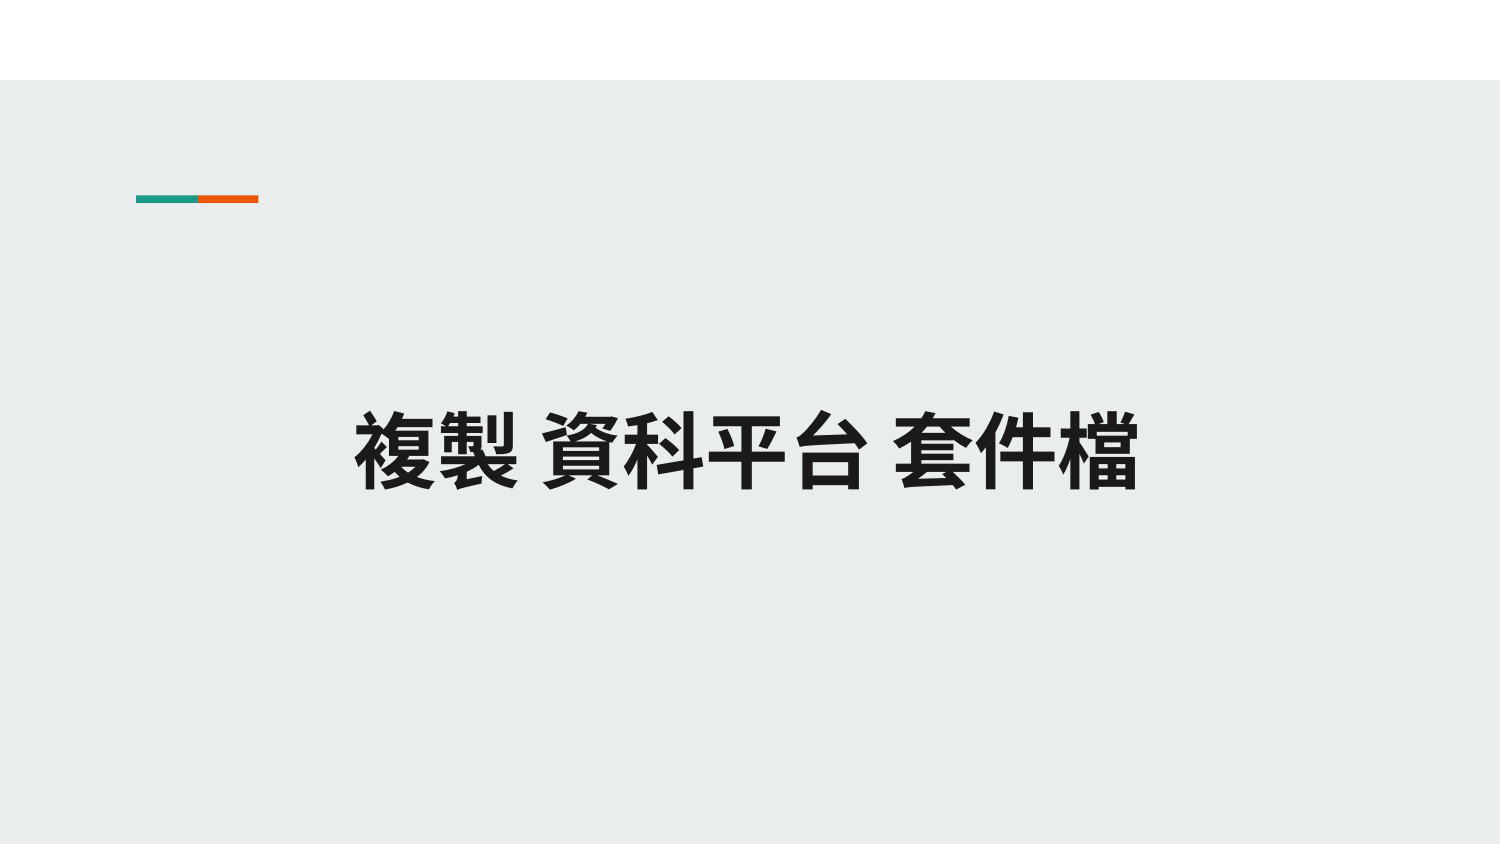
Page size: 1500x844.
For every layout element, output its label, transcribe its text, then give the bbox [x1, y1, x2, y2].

text_box 複製 資科平台 套件檔 [250, 383, 1245, 514]
